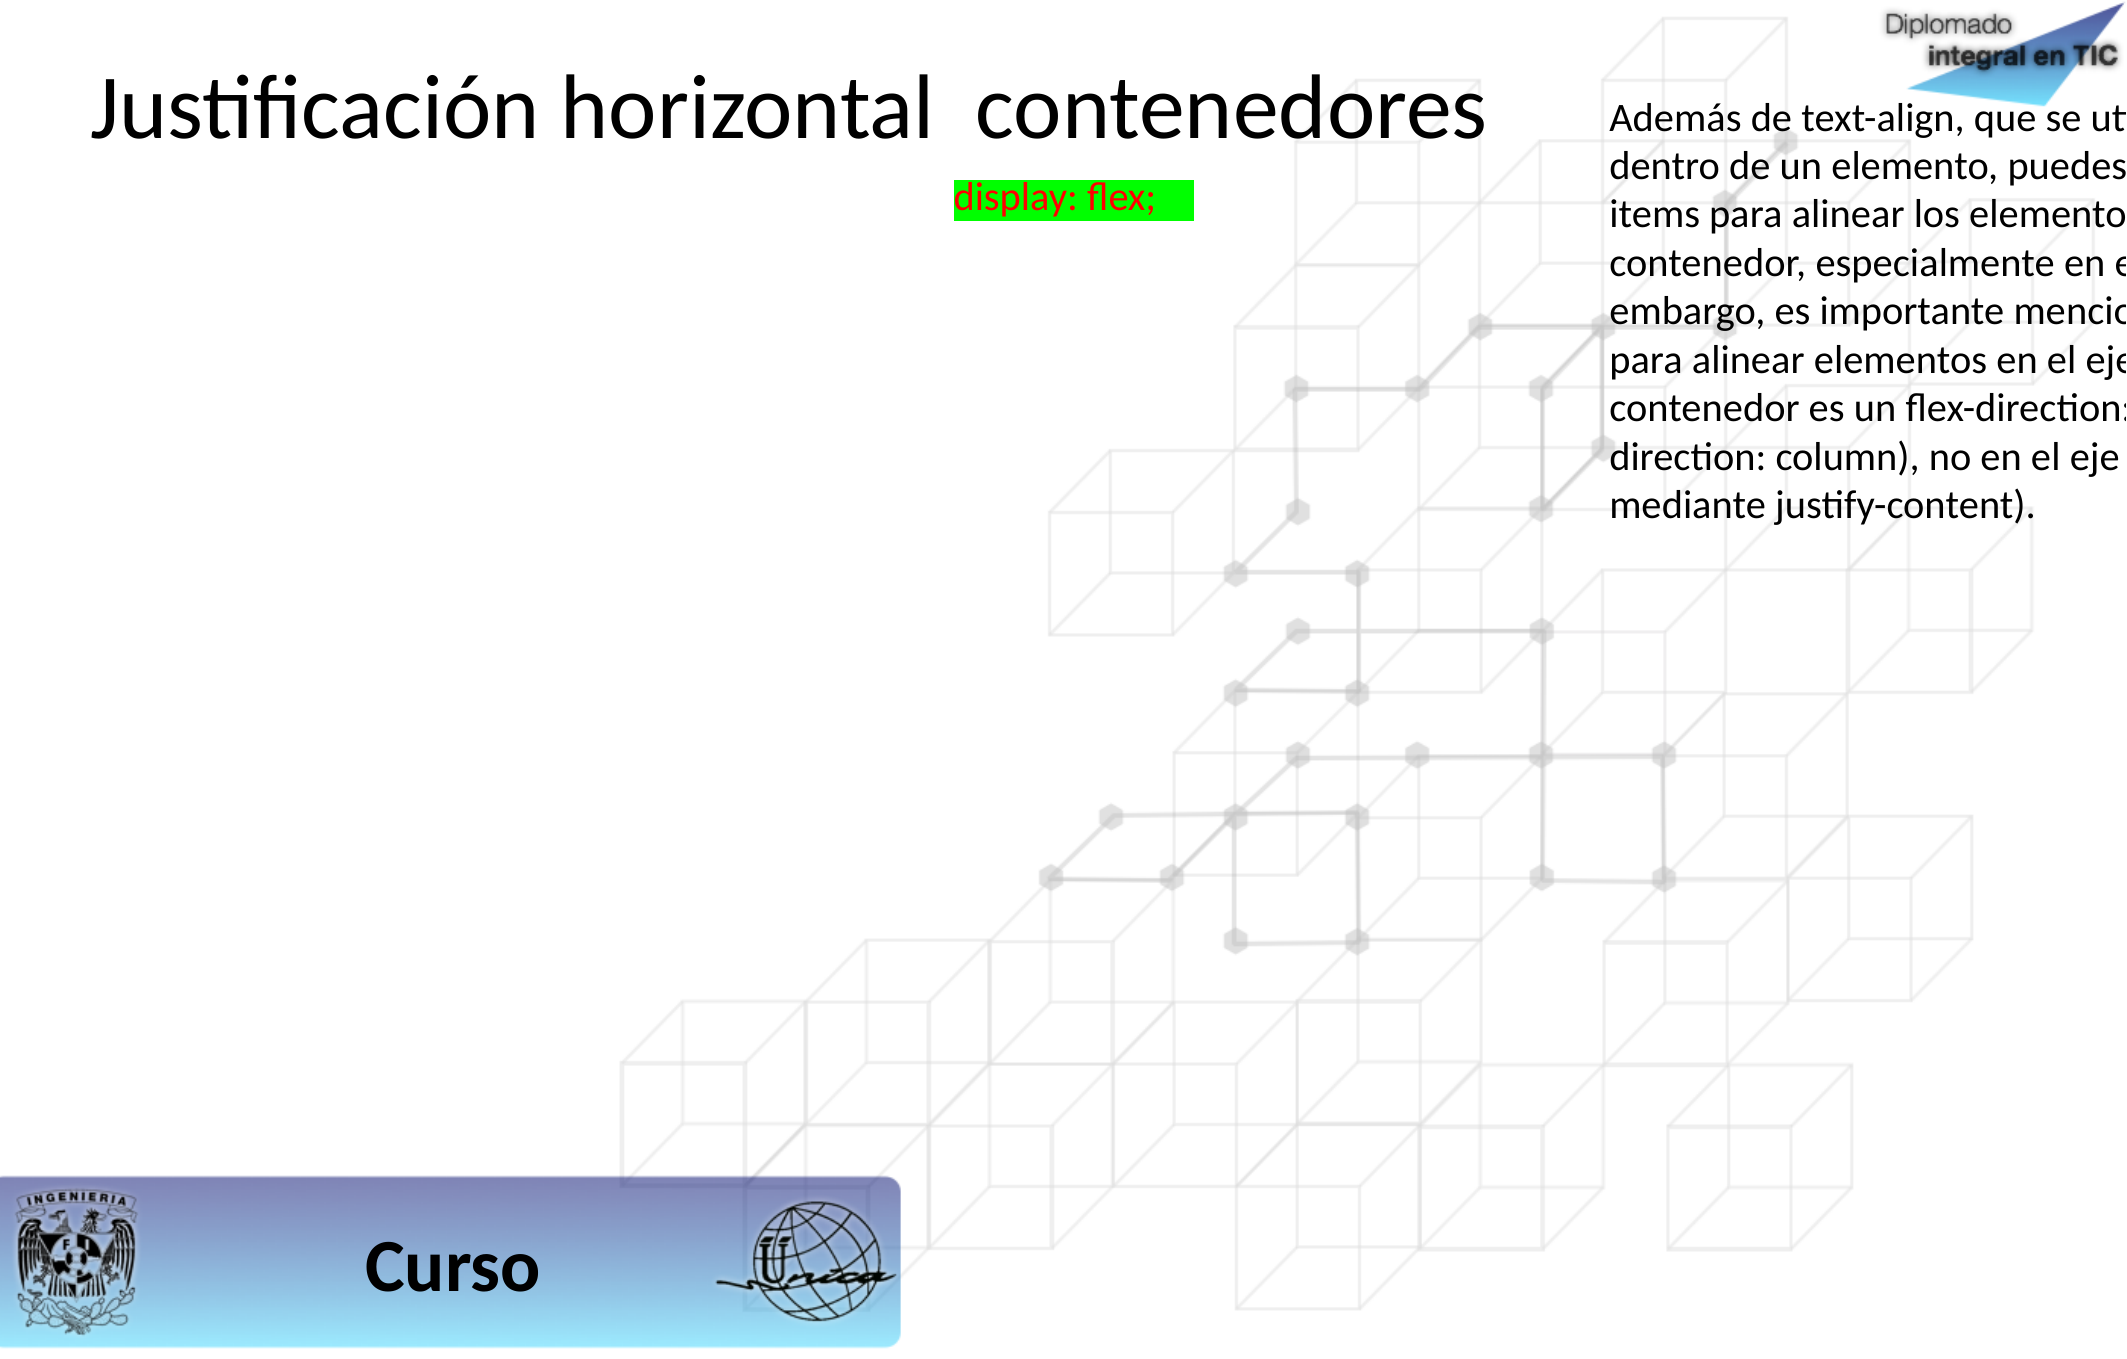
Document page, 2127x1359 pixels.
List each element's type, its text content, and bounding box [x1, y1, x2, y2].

text_box Además de text-align, que se utiliza para alinear el texto dentro de un elemento, puedes utilizar la propiedad CSS align-items para alinear los elementos internos dentro de un contenedor, especialmente en el contexto de Flexbox. Sin embargo, es importante mencionar que align-items se utiliza para alinear elementos en el eje transversal (vertical si el contenedor es un flex-direction: row, horizontal si es un flex-direction: column), no en el eje principal (que se controla mediante justify-content). [1594, 34, 2126, 534]
text_box Justificación horizontal contenedores [75, 0, 2050, 240]
text_box display: flex; [938, 162, 1594, 227]
picture [0, 0, 2127, 1359]
